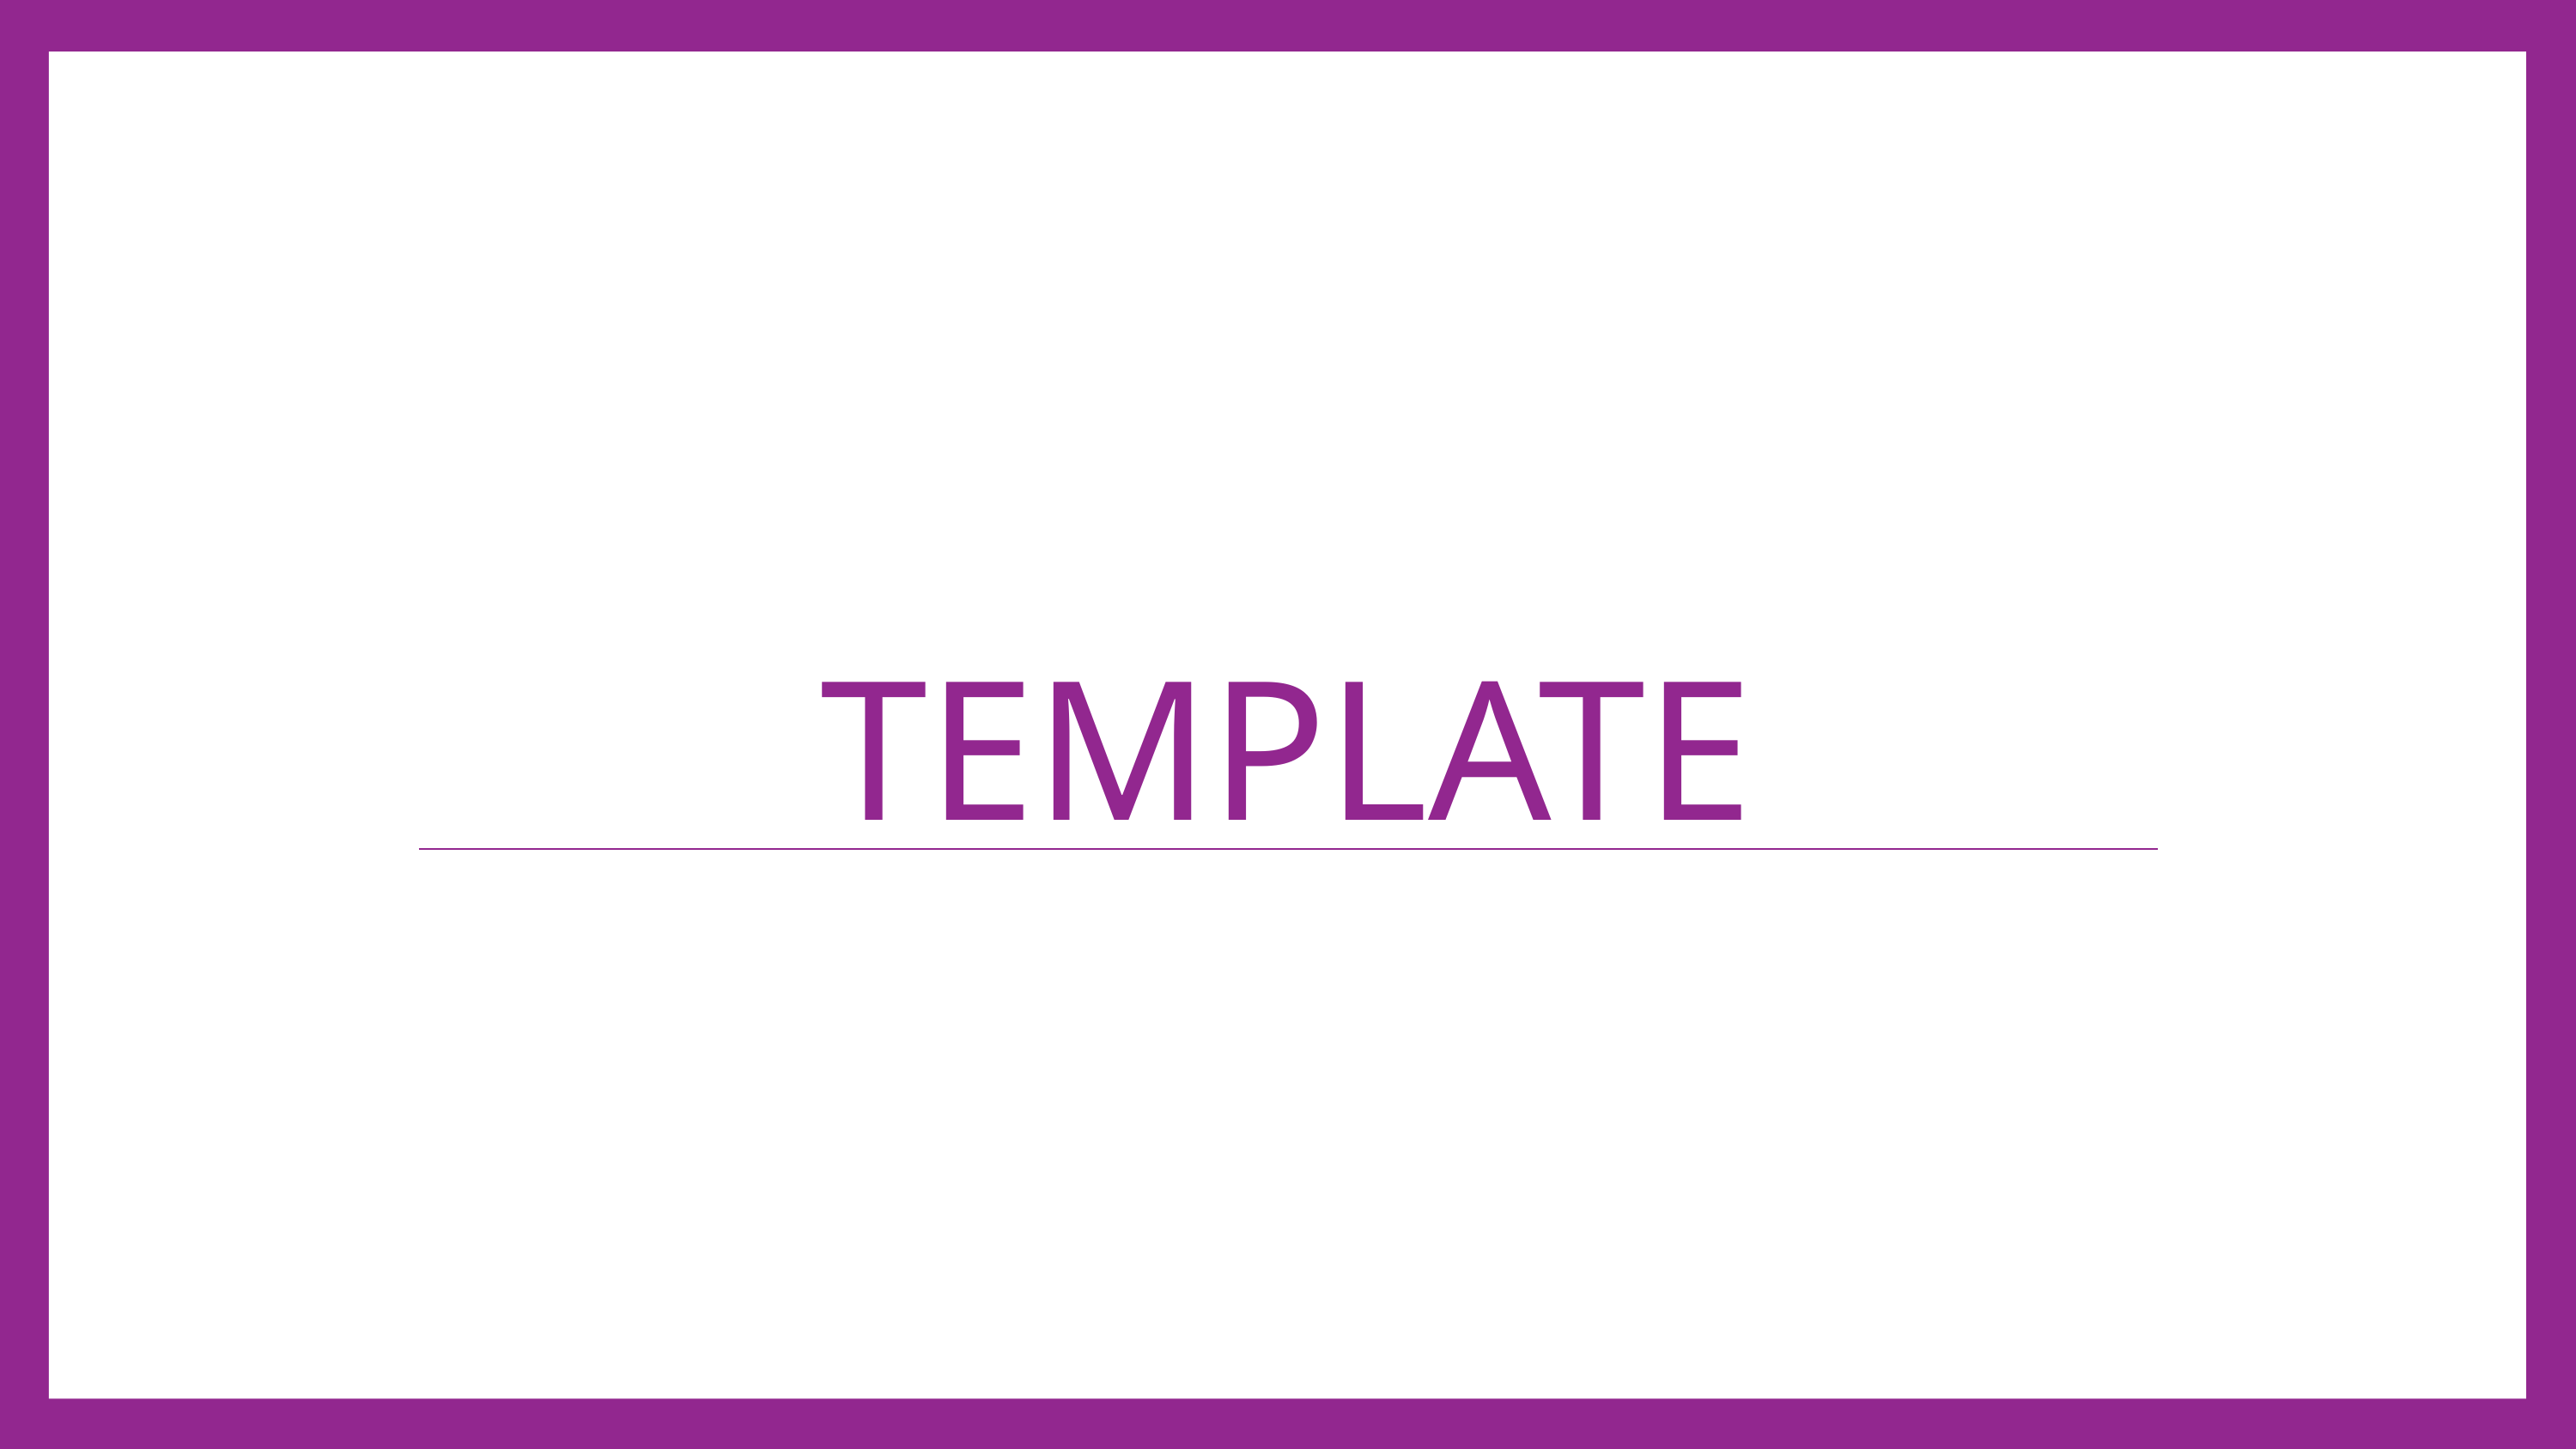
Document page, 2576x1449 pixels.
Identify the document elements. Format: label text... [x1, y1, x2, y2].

title Template [234, 247, 2340, 866]
